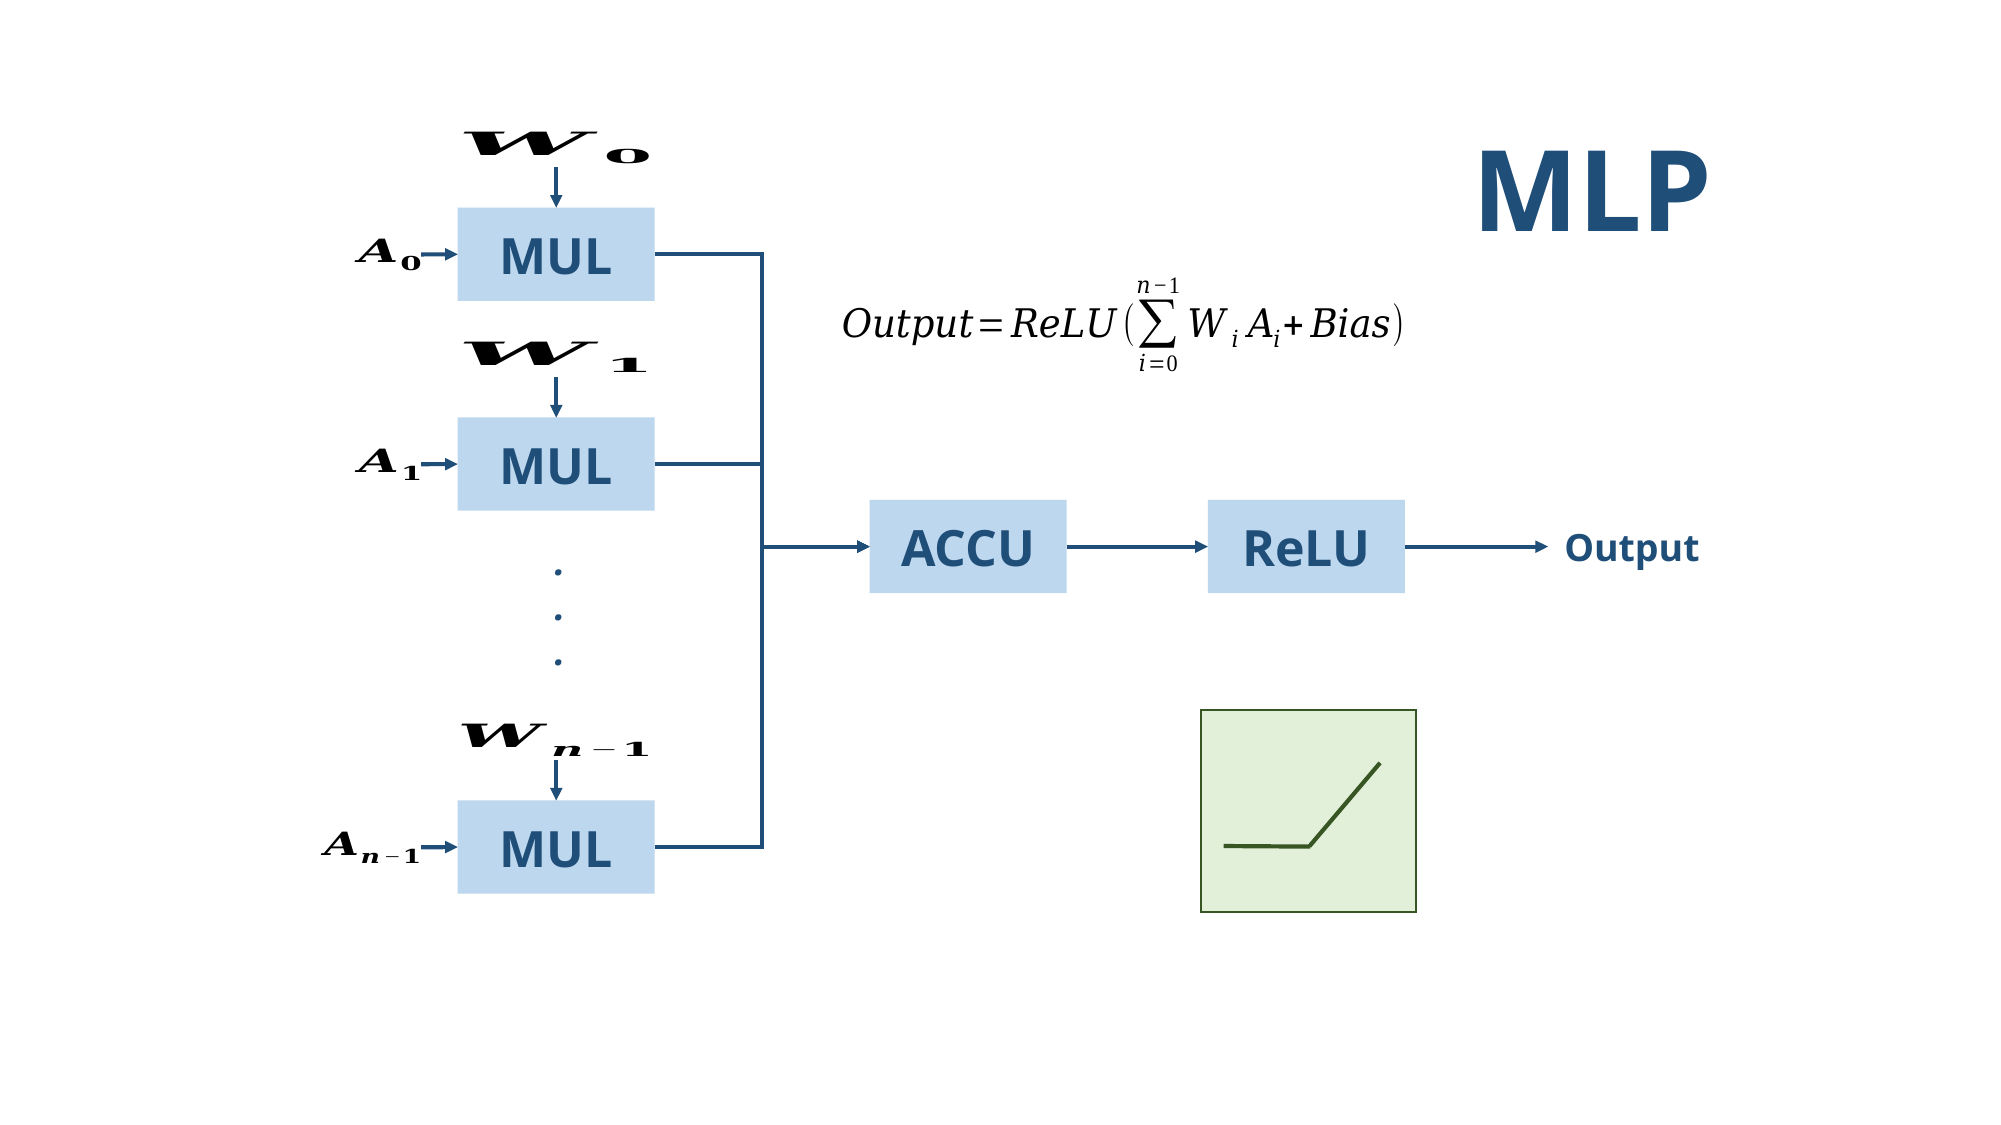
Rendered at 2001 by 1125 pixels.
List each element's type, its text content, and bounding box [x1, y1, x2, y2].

text_box [1200, 709, 1417, 913]
text_box MUL [457, 207, 656, 302]
text_box MUL [457, 416, 654, 512]
text_box MUL [457, 799, 656, 895]
text_box ReLU [1207, 499, 1406, 594]
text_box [654, 546, 870, 848]
text_box ACCU [870, 499, 1068, 594]
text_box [654, 464, 870, 546]
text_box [1309, 762, 1381, 847]
text_box Output [1547, 499, 1717, 594]
text_box MLP [1404, 112, 1781, 262]
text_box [654, 254, 870, 464]
text_box . . . [460, 527, 654, 684]
